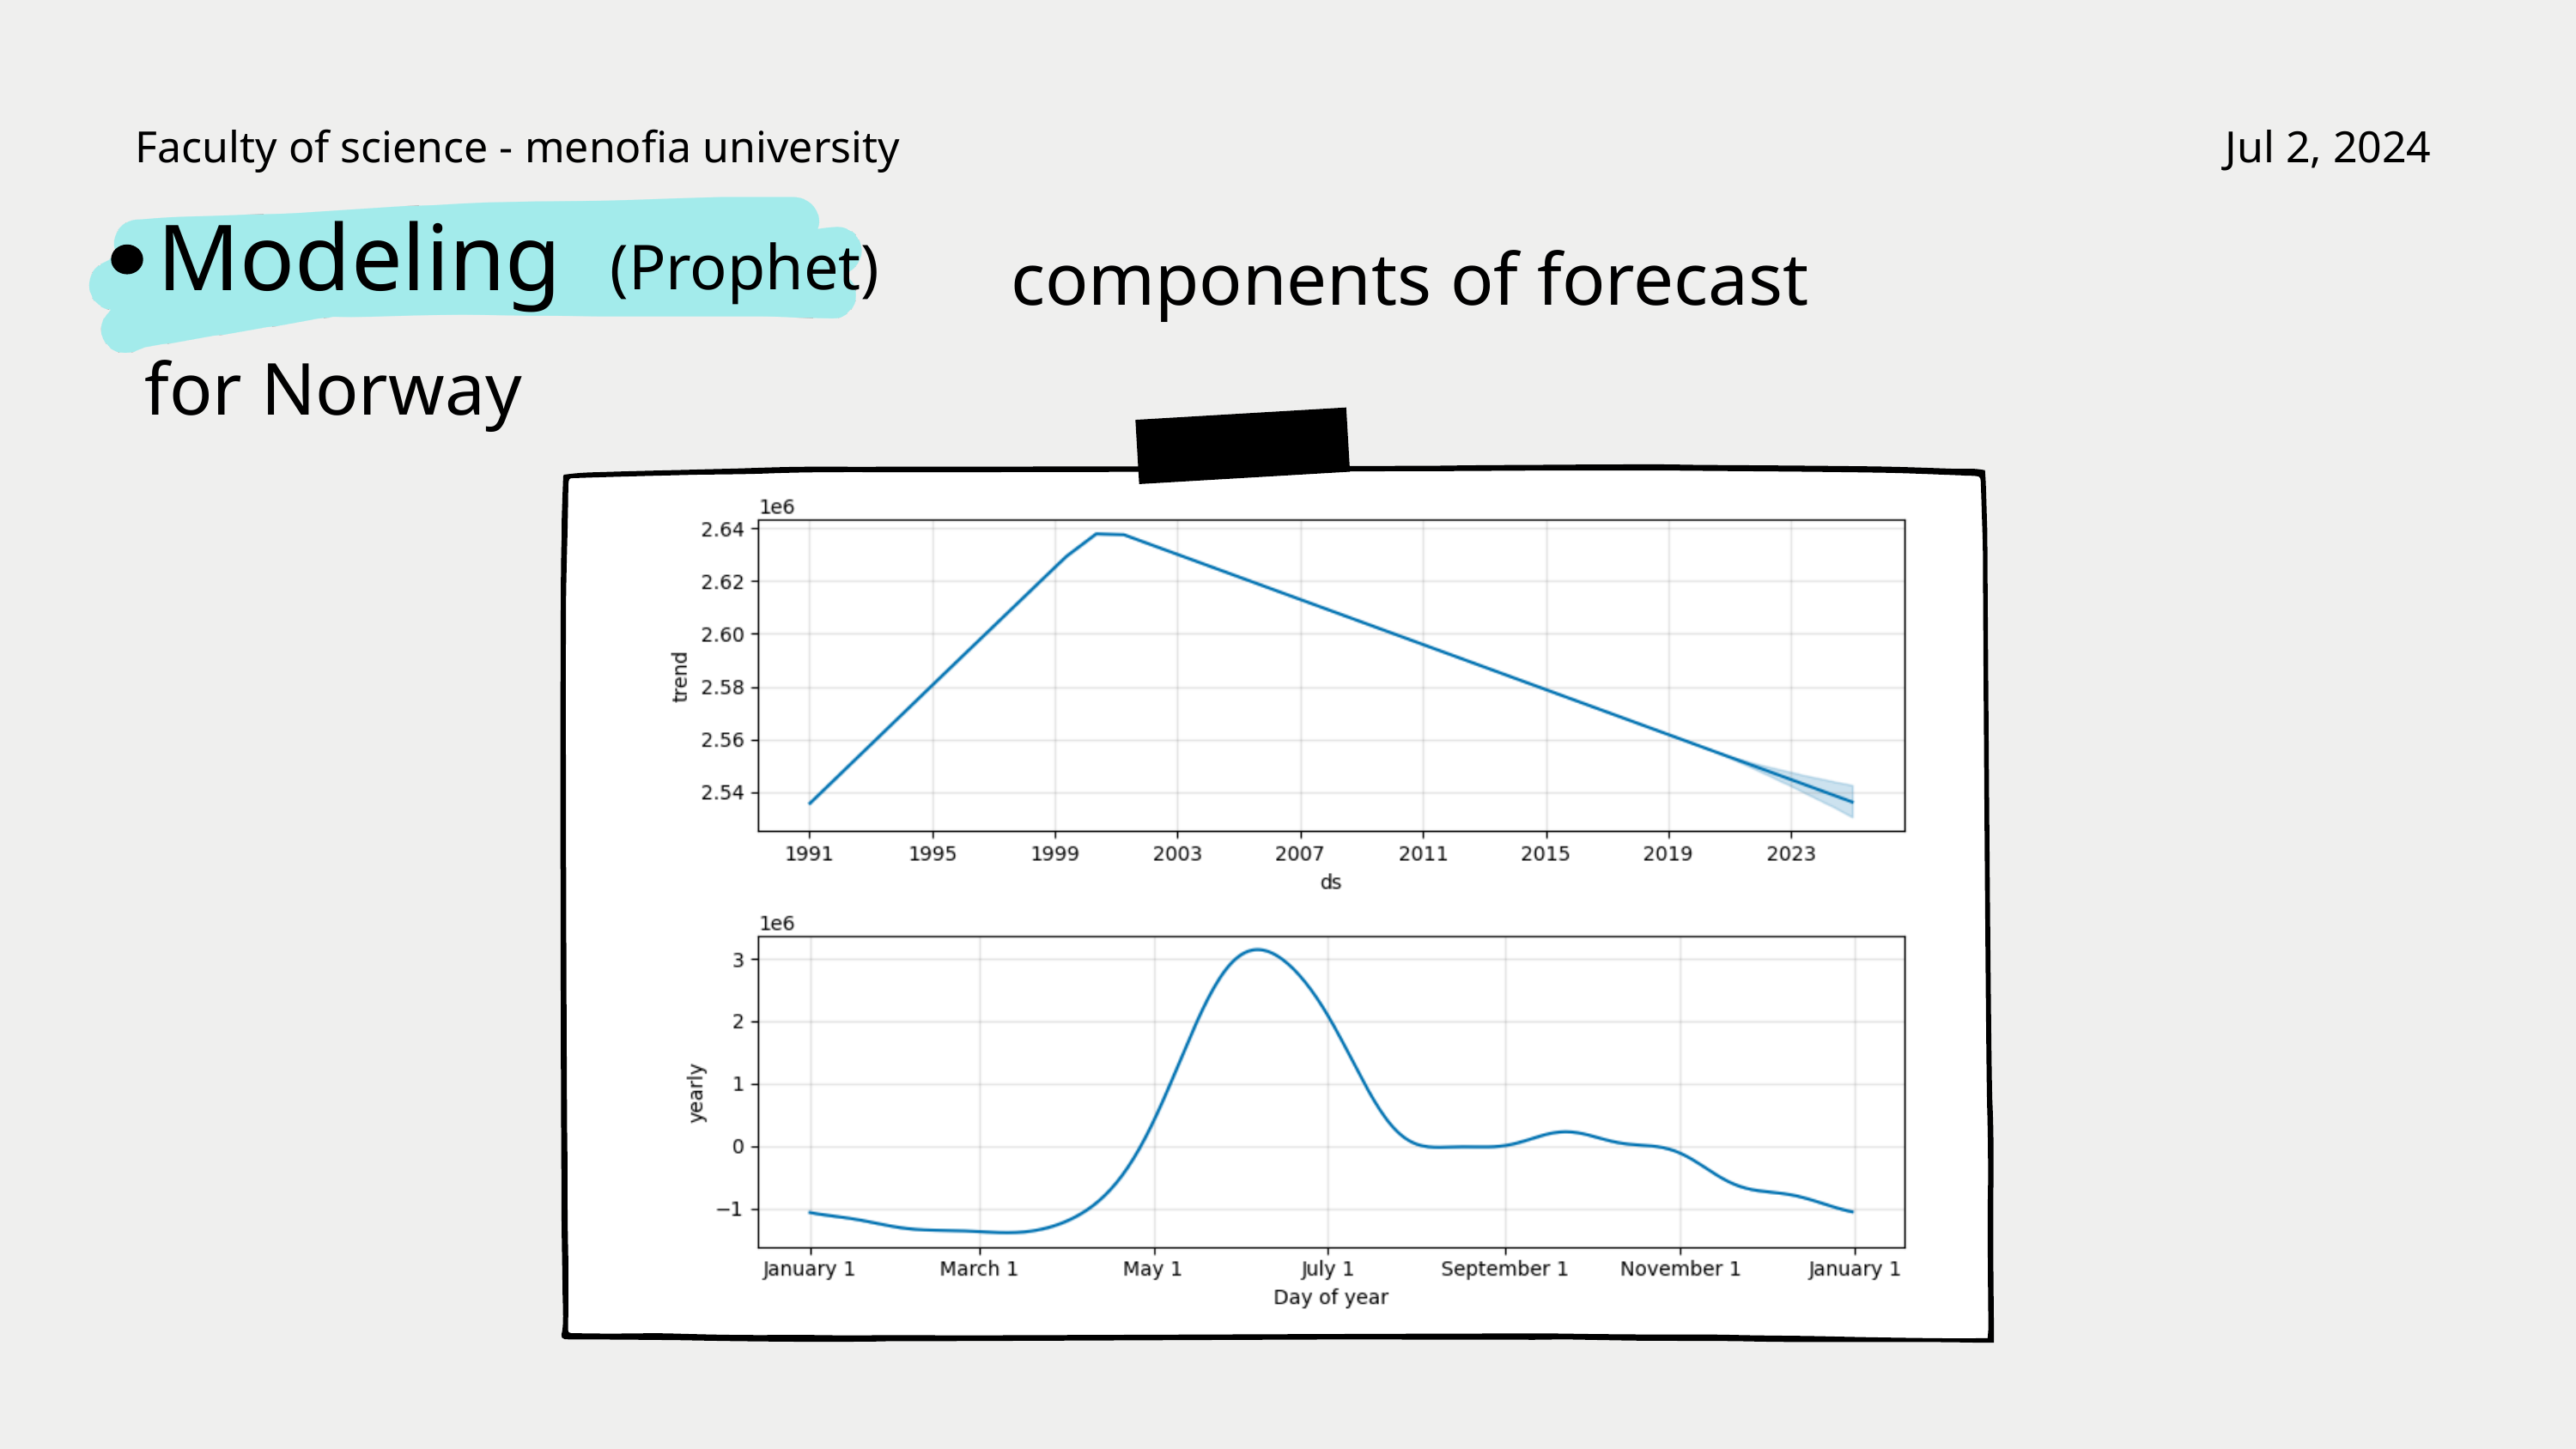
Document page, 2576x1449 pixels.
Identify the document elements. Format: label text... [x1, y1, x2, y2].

text_box Faculty of science - menofia university [135, 111, 1011, 172]
text_box Jul 2, 2024 [1556, 111, 2432, 172]
text_box (Prophet) [793, 215, 970, 303]
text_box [111, 204, 790, 314]
text_box for Norway [144, 329, 561, 430]
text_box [560, 464, 1994, 1343]
text_box [84, 197, 864, 353]
text_box [1135, 407, 1350, 463]
text_box components of forecast [1011, 219, 1874, 319]
